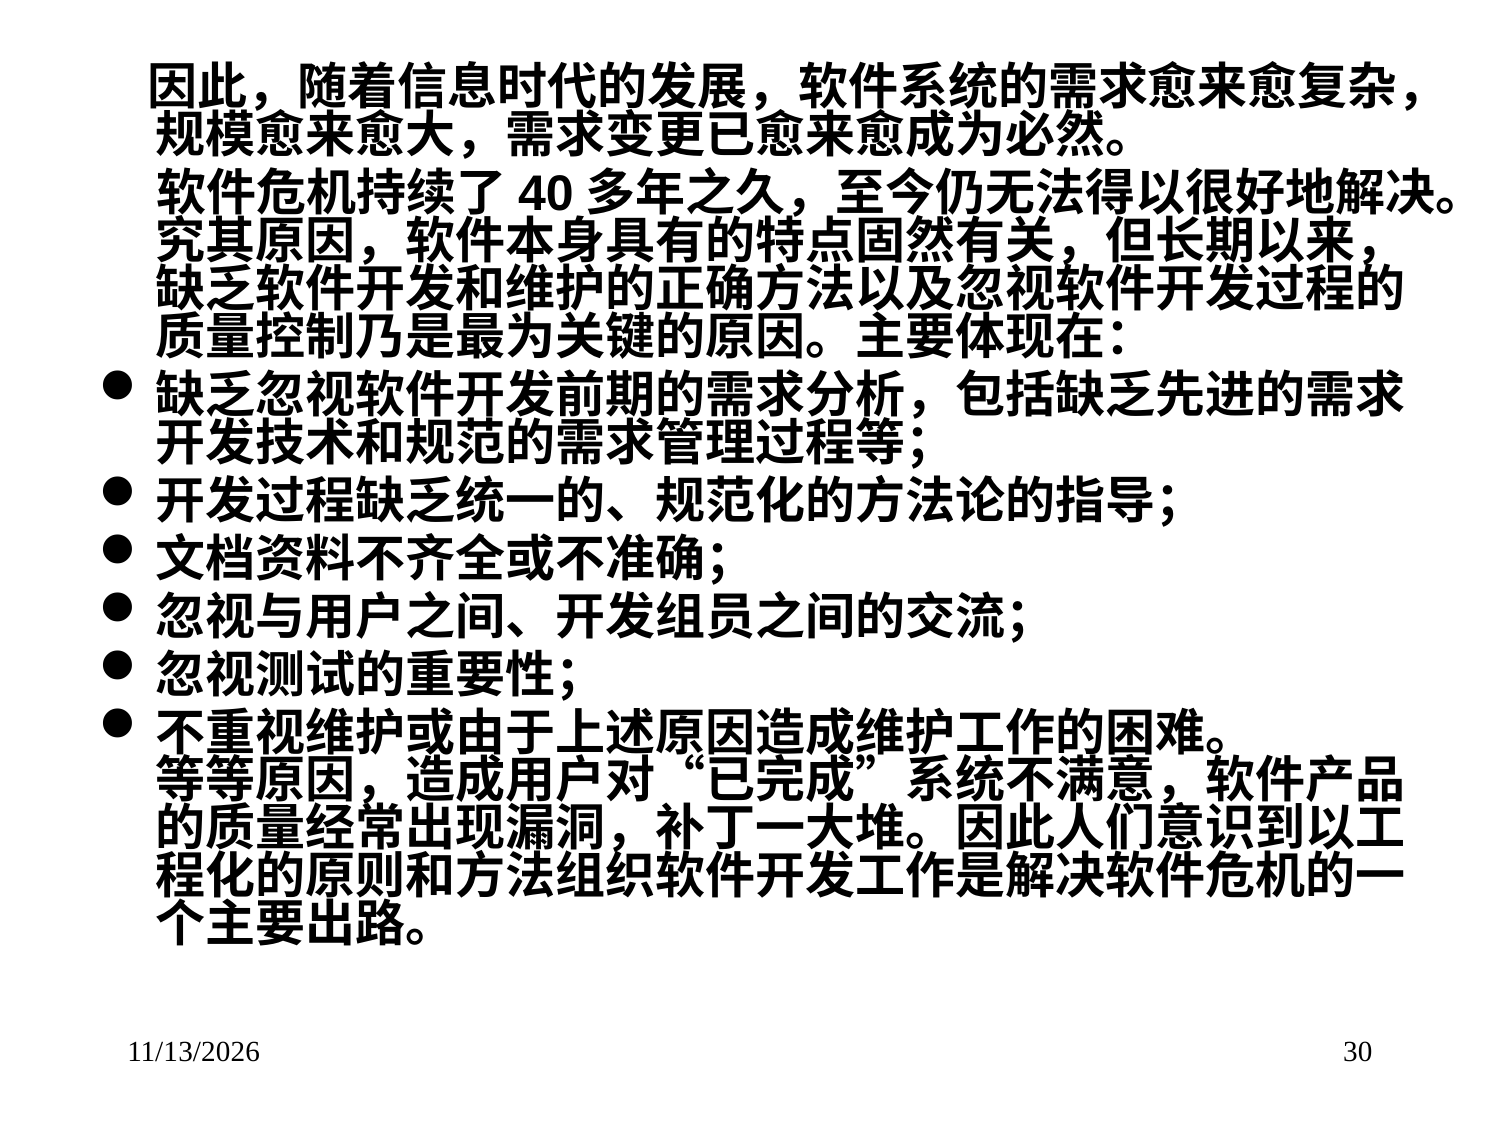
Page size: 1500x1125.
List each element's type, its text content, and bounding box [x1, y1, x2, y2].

text_box [112, 1024, 425, 1100]
text_box [1074, 1024, 1388, 1100]
list 因此，随着信息时代的发展，软件系统的需求愈来愈复杂，规模愈来愈大，需求变更已愈来愈成为必然。 软件危机持续了40多年之久，至今仍无法得以很好地解决。究其原因，软件本身具有的特点固然有关，但长期以来，缺乏软件开发和维护的正确方法以及忽视软件开发过程的质量控制乃是最为关键的原因。主要体现在： 缺乏忽视软件开发前期的需求分析，包括缺乏先进的需求开发技术和规范的需求管理过程等； 开发过程缺乏统一的、规范化的方法论的指导； 文档资料不齐全或不准确； 忽视与用户之间、开发组员之间的交流； 忽视测试的重要性； 不重视维护或由于上述原因造成维护工作的困难。 等等原因，造成用户对“已完成”系统不满意，软件产品的质量经常出现漏洞，补丁一大堆。因此人们意识到以工程化的原则和方法组织软件开发工作是解决软件危机的一个主要出路。 [84, 58, 1461, 993]
